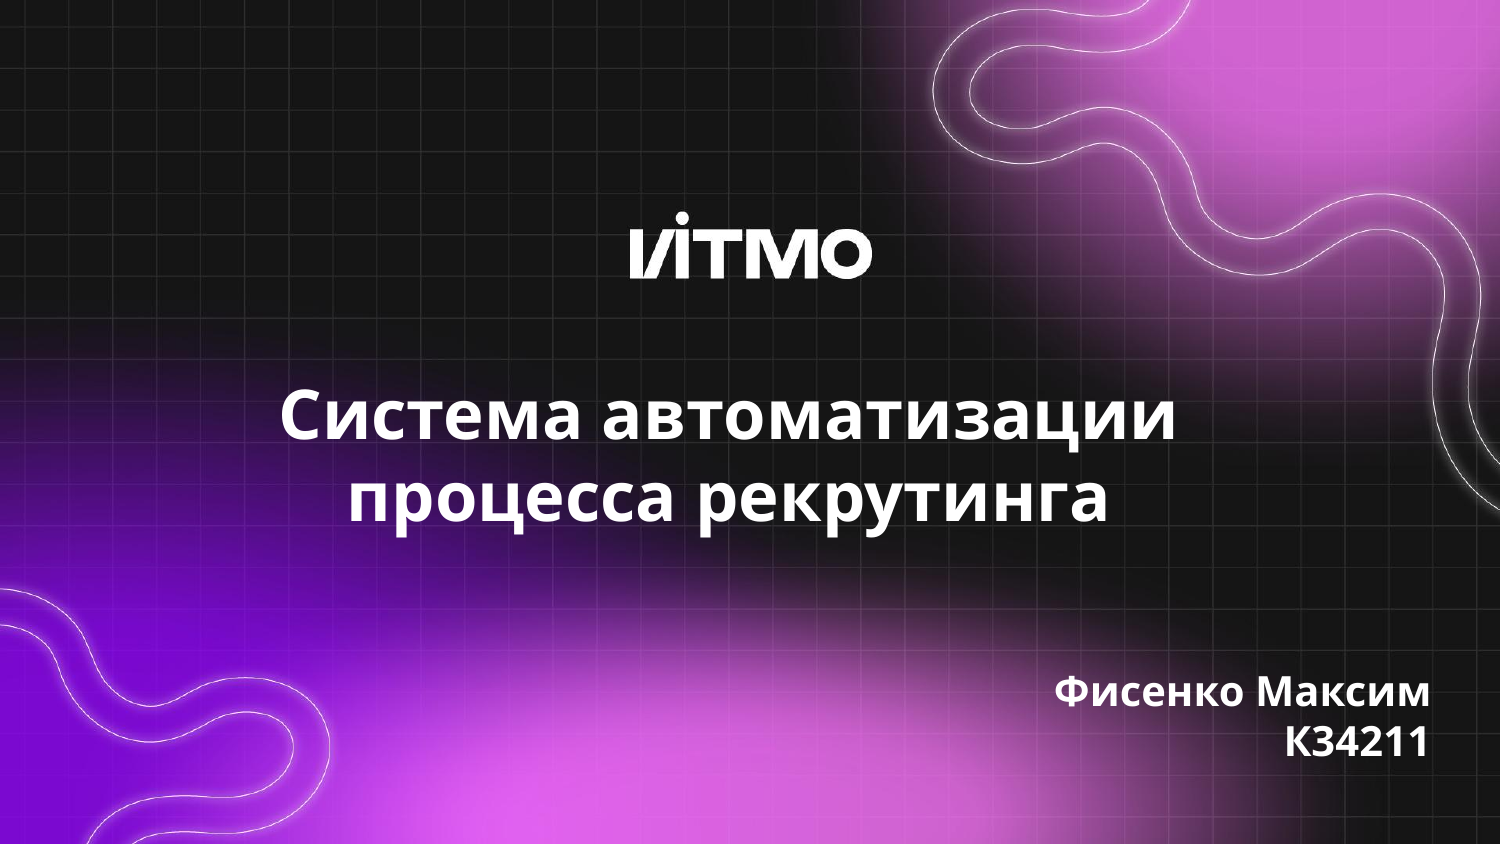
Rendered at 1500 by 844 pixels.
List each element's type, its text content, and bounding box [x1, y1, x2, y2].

title Система автоматизации процесса рекрутинга [100, 309, 1358, 597]
text_box Фисенко Максим К34211 [769, 649, 1447, 773]
picture [0, 0, 1500, 844]
